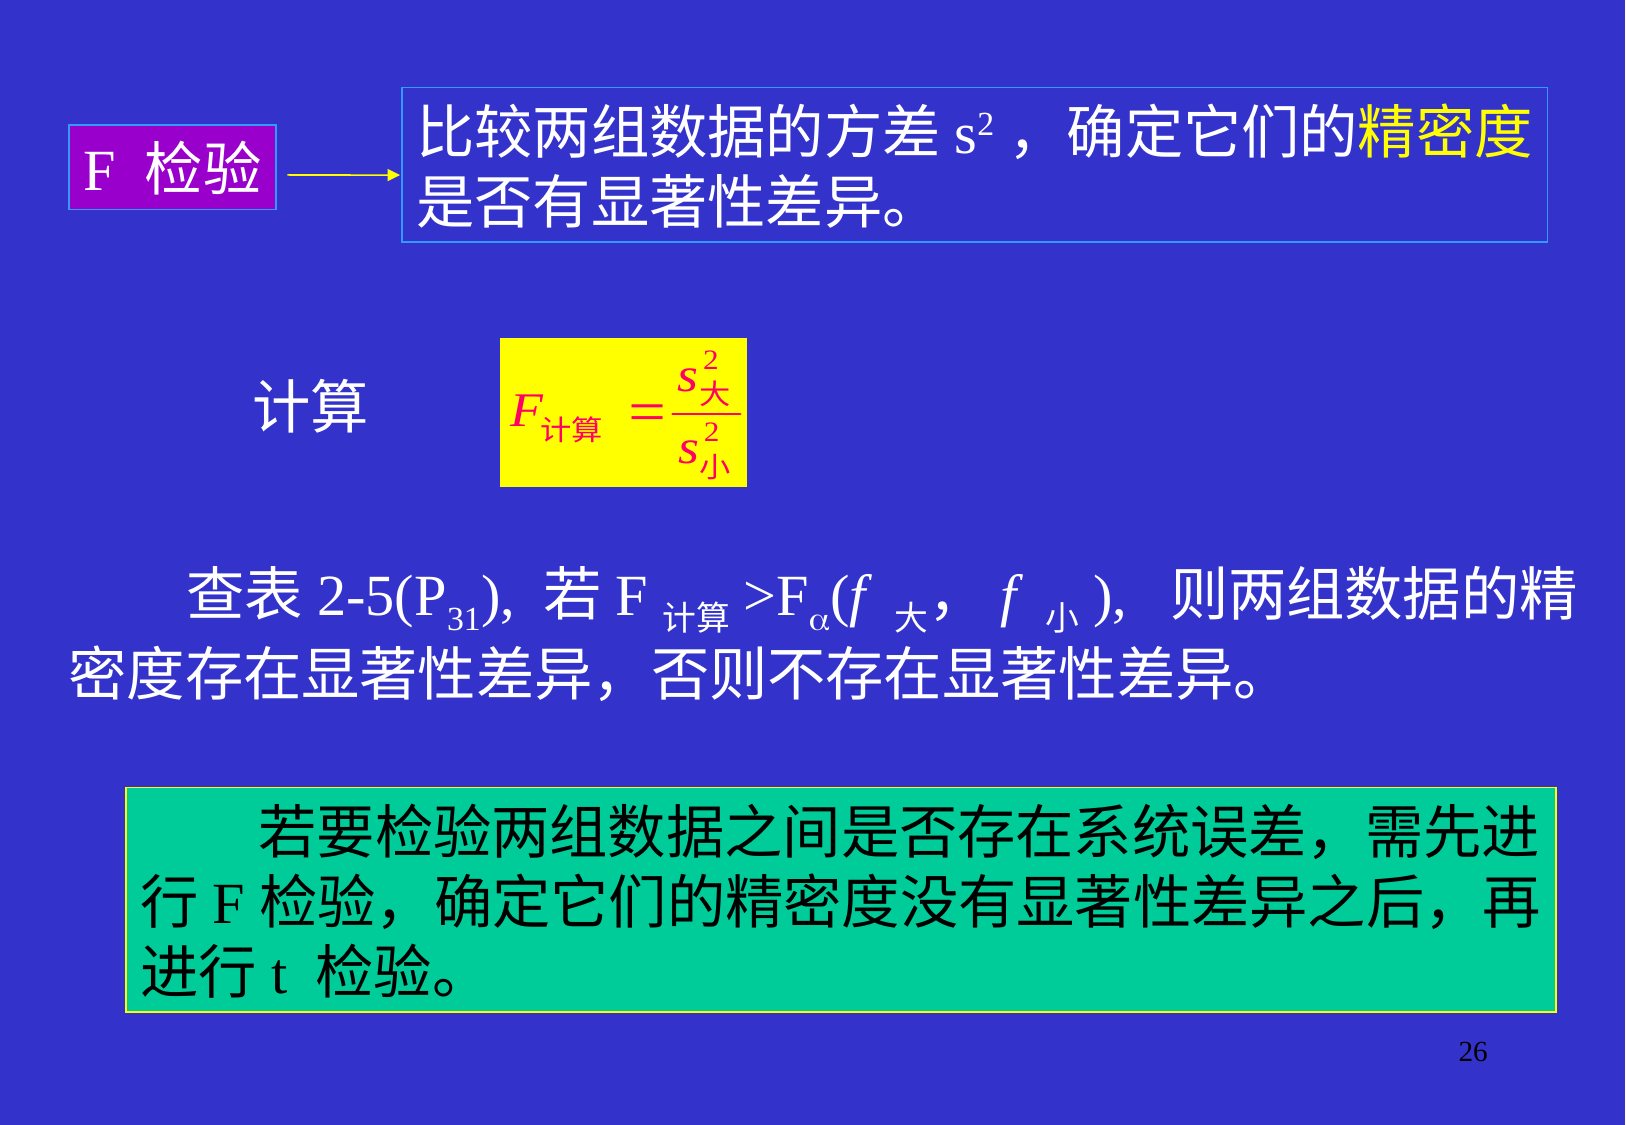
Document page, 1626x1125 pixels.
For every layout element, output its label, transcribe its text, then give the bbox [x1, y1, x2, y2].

text_box F 检验 [69, 125, 277, 210]
text_box 查表2-5(P31), 若F计算>F(f 大，f 小), 则两组数据的精 密度存在显著性差异，否则不存在显著性差异。 [53, 549, 1593, 715]
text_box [499, 337, 748, 488]
text_box 计算 [237, 362, 385, 448]
text_box 比较两组数据的方差s2，确定它们的精密度 是否有显著性差异。 [401, 87, 1548, 243]
text_box 若要检验两组数据之间是否存在系统误差，需先进 行F检验，确定它们的精密度没有显著性差异之后，再 进行t 检验。 [125, 787, 1556, 1013]
slide_number 26 [1164, 1024, 1504, 1101]
text_box [287, 168, 400, 182]
